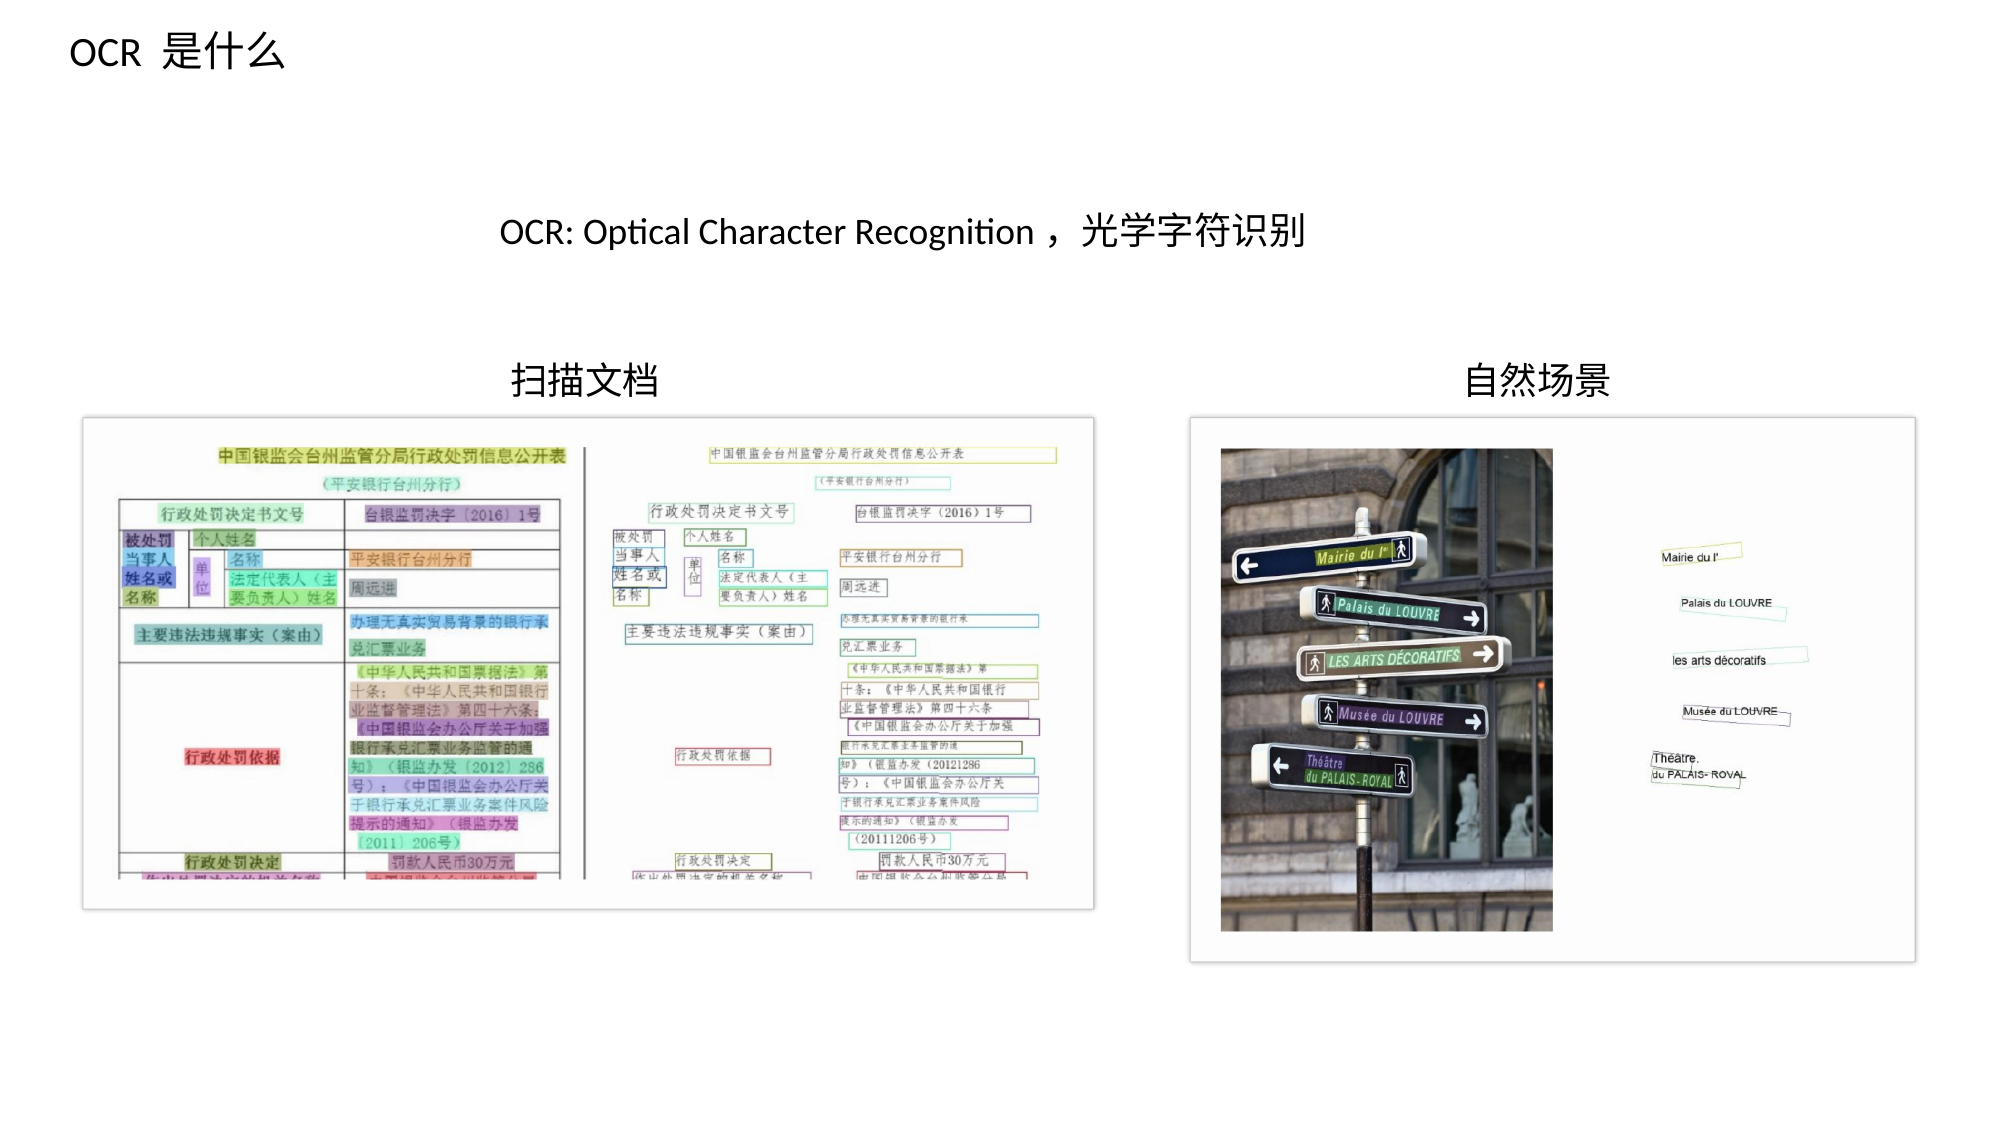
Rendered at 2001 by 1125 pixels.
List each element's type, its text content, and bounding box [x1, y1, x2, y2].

picture [1181, 409, 1929, 971]
text_box OCR: Optical Character Recognition，光学字符识别 [484, 199, 1516, 260]
text_box OCR 是什么 [54, 17, 442, 83]
text_box 自然场景 [1447, 349, 1695, 409]
picture [73, 409, 1107, 918]
text_box 扫描文档 [495, 349, 743, 409]
